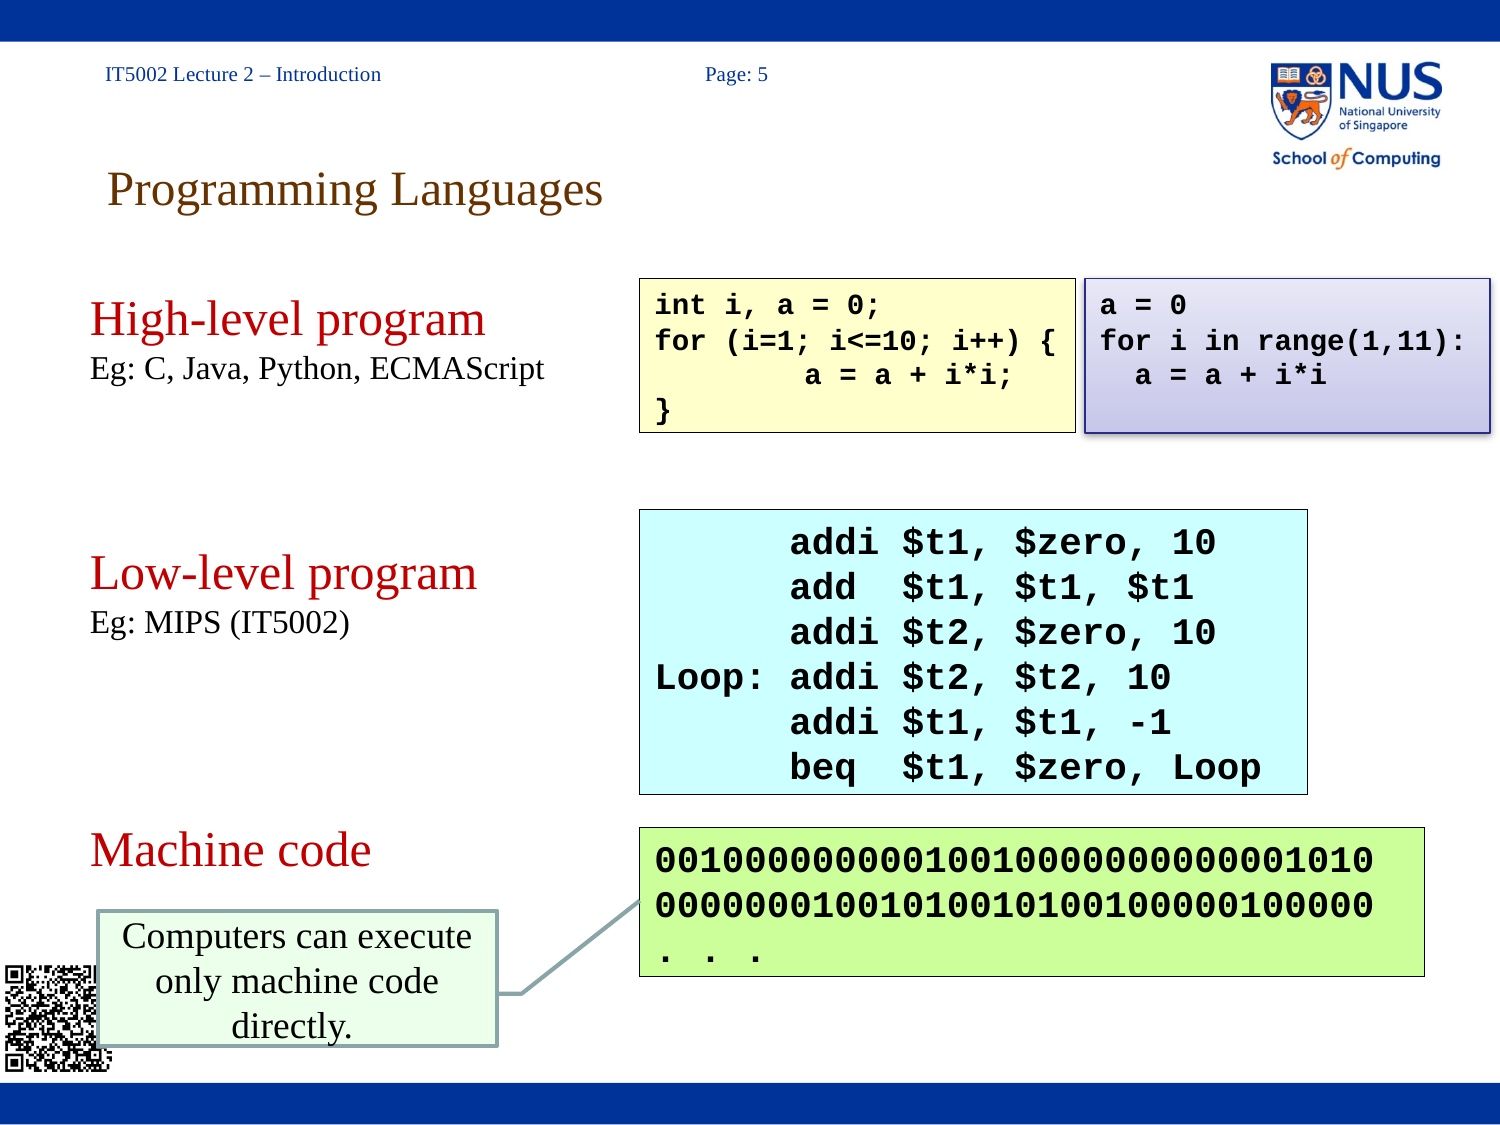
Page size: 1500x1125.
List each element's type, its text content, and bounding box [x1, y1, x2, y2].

picture [1271, 61, 1442, 171]
title Programming Languages [90, 92, 1160, 280]
text_box Low-level program Eg: MIPS (IT5002) [74, 532, 579, 648]
text_box Machine code [74, 809, 579, 884]
picture [0, 960, 117, 1077]
text_box addi $t1, $zero, 10 add $t1, $t1, $t1 addi $t2, $zero, 10 Loop: addi $t2, $t2, 10 addi $t1, $t1, -1 beq $t1, $zero, Loop [639, 509, 1308, 795]
text_box int i, a = 0; for (i=1; i<=10; i++) { a = a + i*i; } [639, 278, 1076, 433]
text_box a = 0 for i in range(1,11): a = a + i*i [1084, 278, 1491, 434]
text_box 00100000000010010000000000001010 00000001001010010100100000100000 . . . [639, 827, 1425, 977]
text_box Computers can execute only machine code directly. [96, 899, 641, 1048]
text_box High-level program Eg: C, Java, Python, ECMAScript [75, 278, 615, 394]
